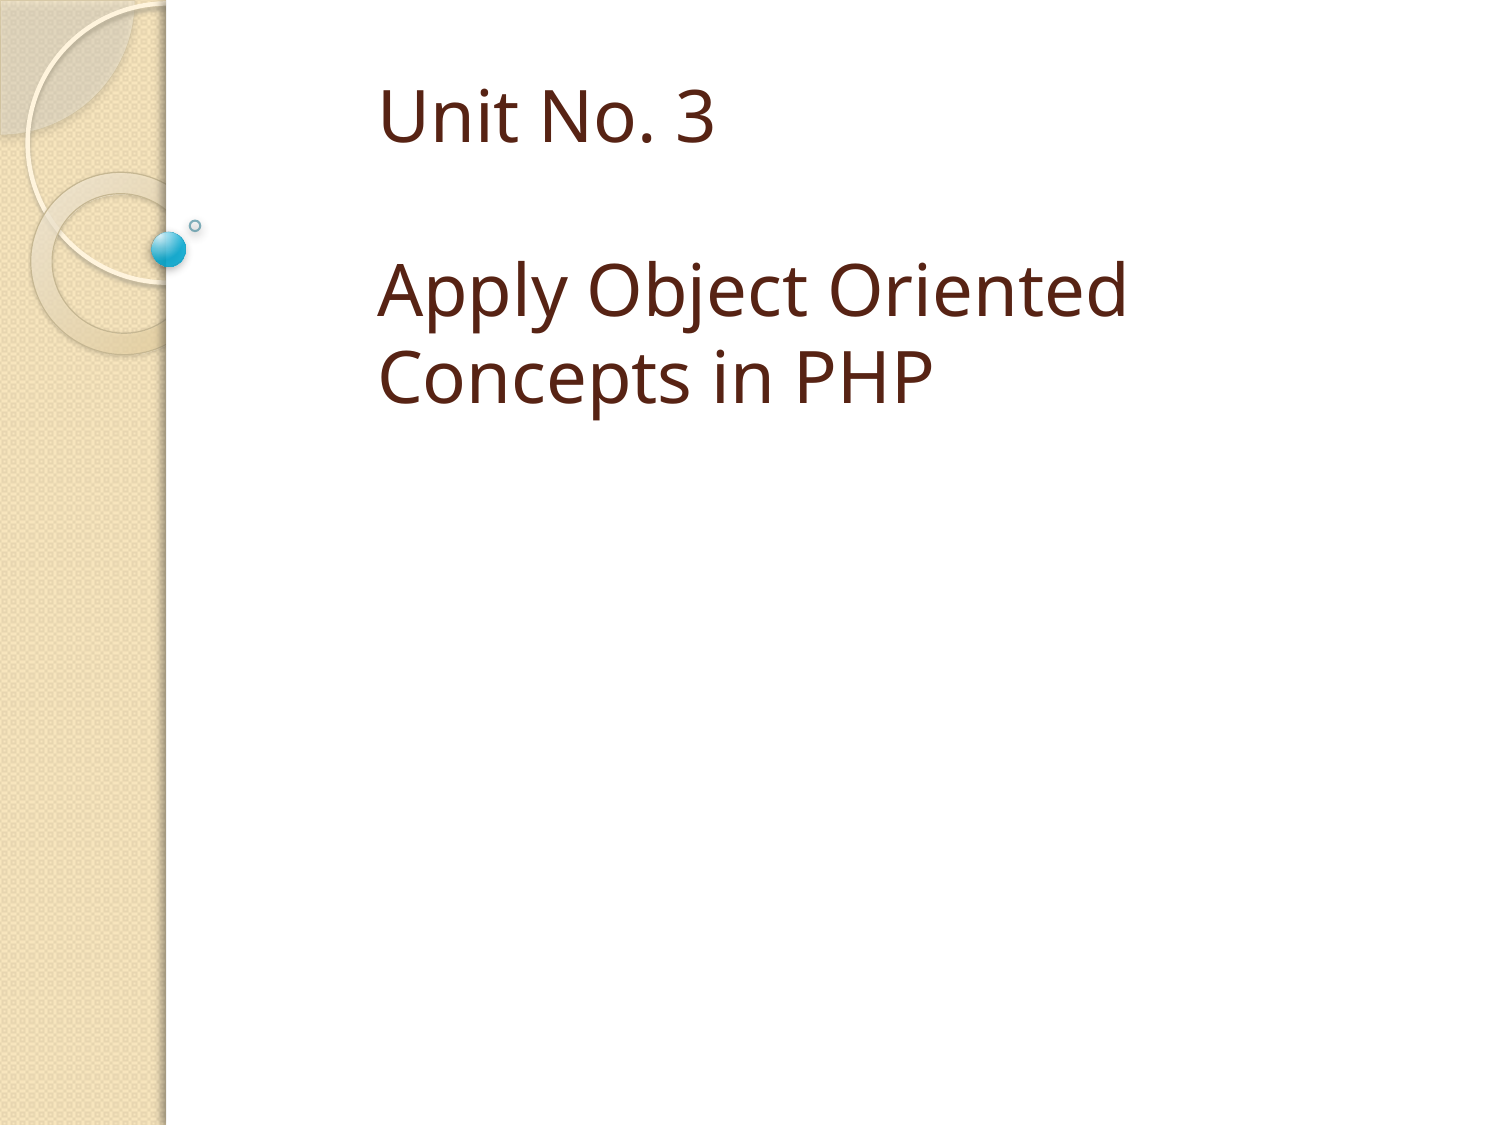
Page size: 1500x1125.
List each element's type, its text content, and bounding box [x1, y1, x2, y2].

title Unit No. 3 Apply Object Oriented Concepts in PHP [362, 59, 1450, 425]
